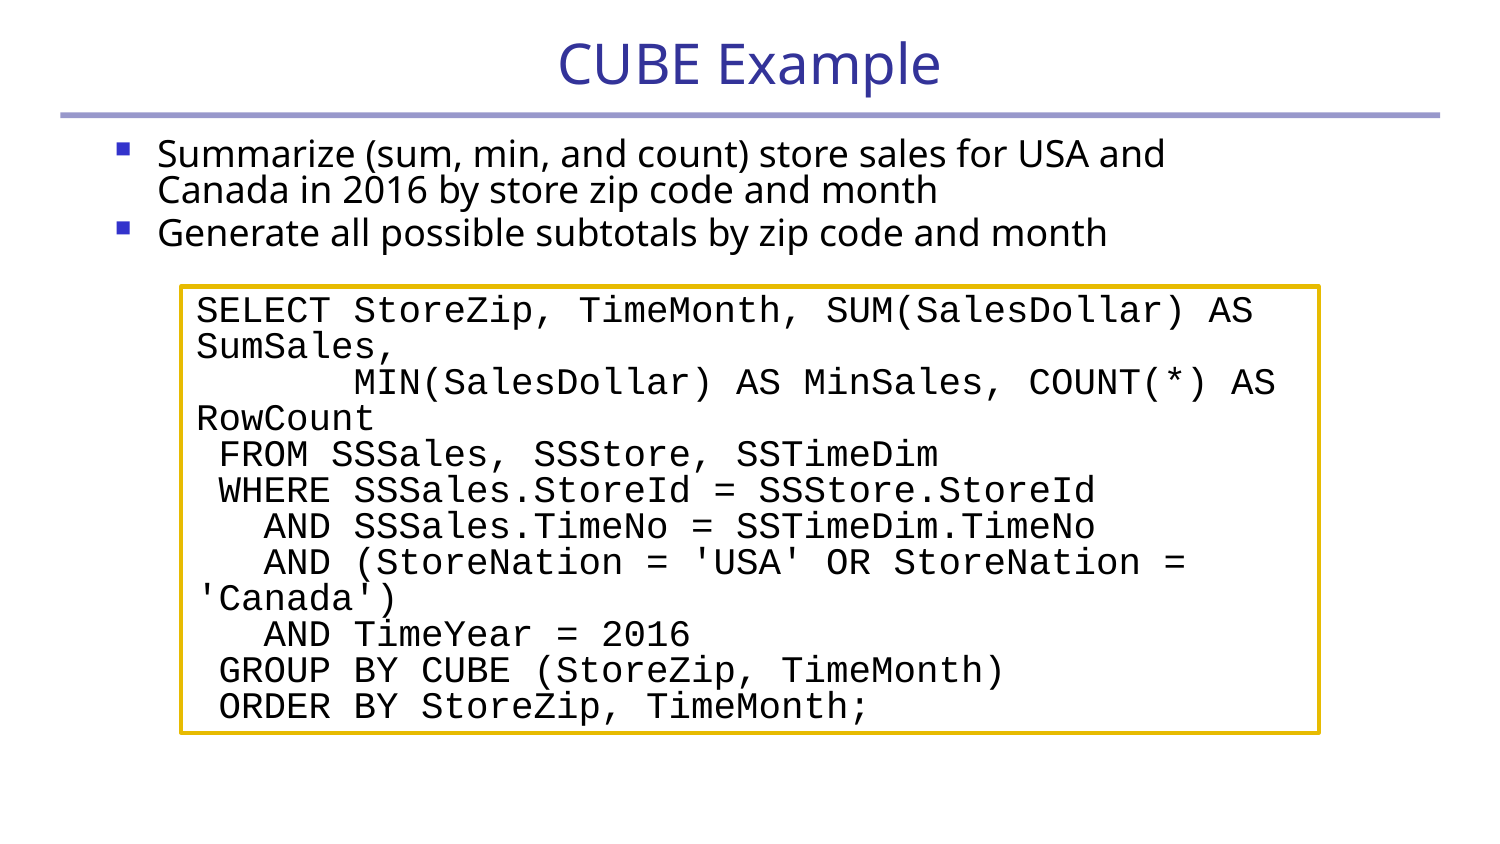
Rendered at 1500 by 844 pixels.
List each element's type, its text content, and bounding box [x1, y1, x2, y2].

list Summarize (sum, min, and count) store sales for USA and Canada in 2016 by store zip code and month Generate all possible subtotals by zip code and month [99, 131, 1257, 287]
text_box SELECT StoreZip, TimeMonth, SUM(SalesDollar) AS SumSales, MIN(SalesDollar) AS MinSales, COUNT(*) AS RowCount FROM SSSales, SSStore, SSTimeDim WHERE SSSales.StoreId = SSStore.StoreId AND SSSales.TimeNo = SSTimeDim.TimeNo AND (StoreNation = 'USA' OR StoreNation = 'Canada') AND TimeYear = 2016 GROUP BY CUBE (StoreZip, TimeMonth) ORDER BY StoreZip, TimeMonth; [179, 284, 1321, 735]
title CUBE Example [62, 18, 1438, 104]
